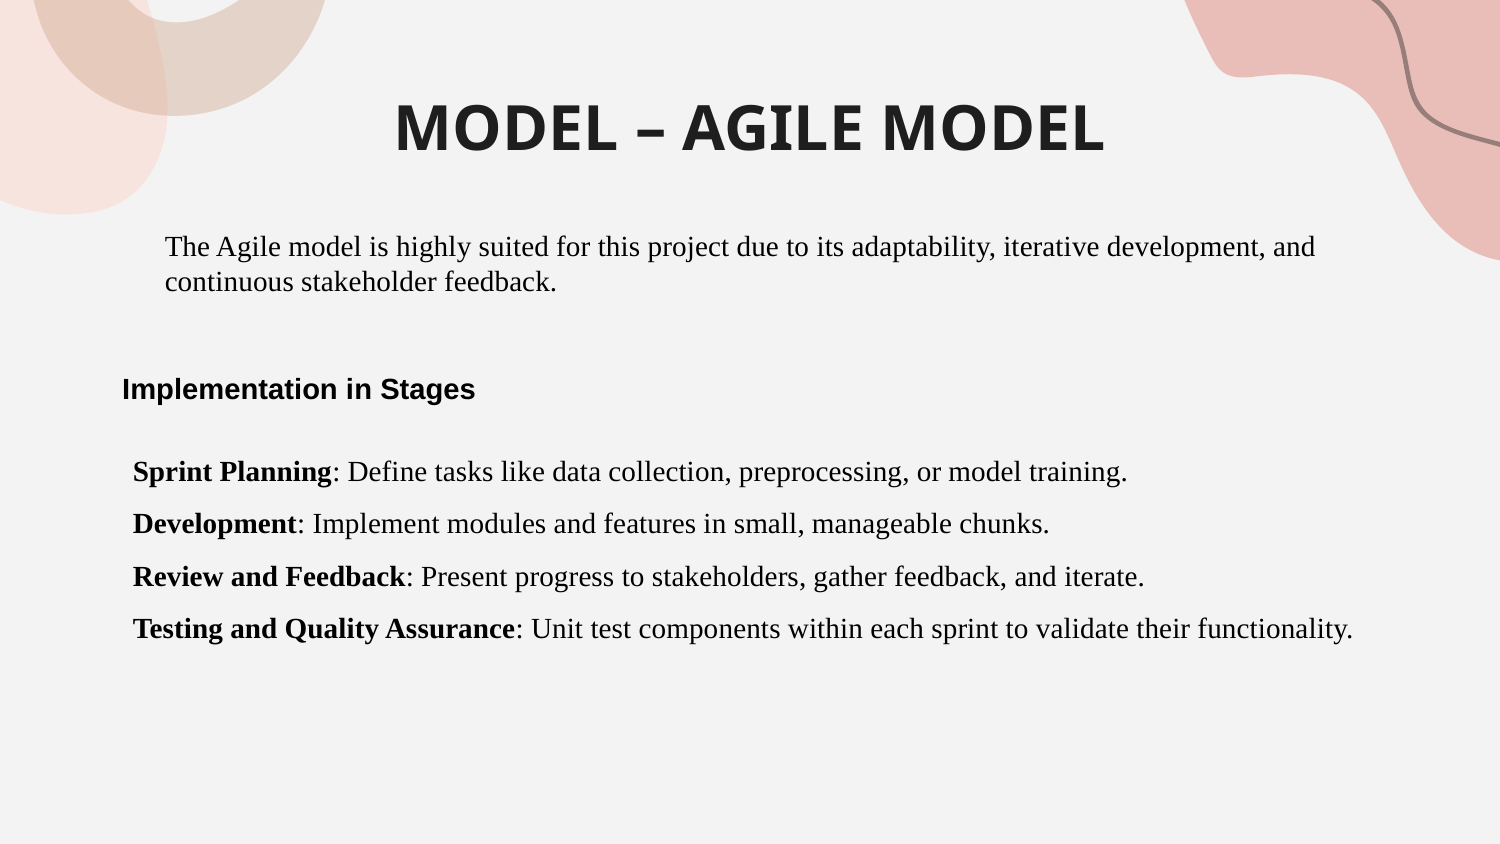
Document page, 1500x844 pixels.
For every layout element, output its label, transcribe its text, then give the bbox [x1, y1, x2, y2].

title MODEL – AGILE MODEL [118, 72, 1382, 167]
text_box Implementation in Stages [107, 362, 973, 413]
text_box The Agile model is highly suited for this project due to its adaptability, iterative development, and continuous stakeholder feedback. [149, 220, 1382, 305]
text_box Sprint Planning: Define tasks like data collection, preprocessing, or model training. Development: Implement modules and features in small, manageable chunks. Review and Feedback: Present progress to stakeholders, gather feedback, and iterate. Testing and Quality Assurance: Unit test components within each sprint to validate their functionality. [118, 427, 1439, 652]
